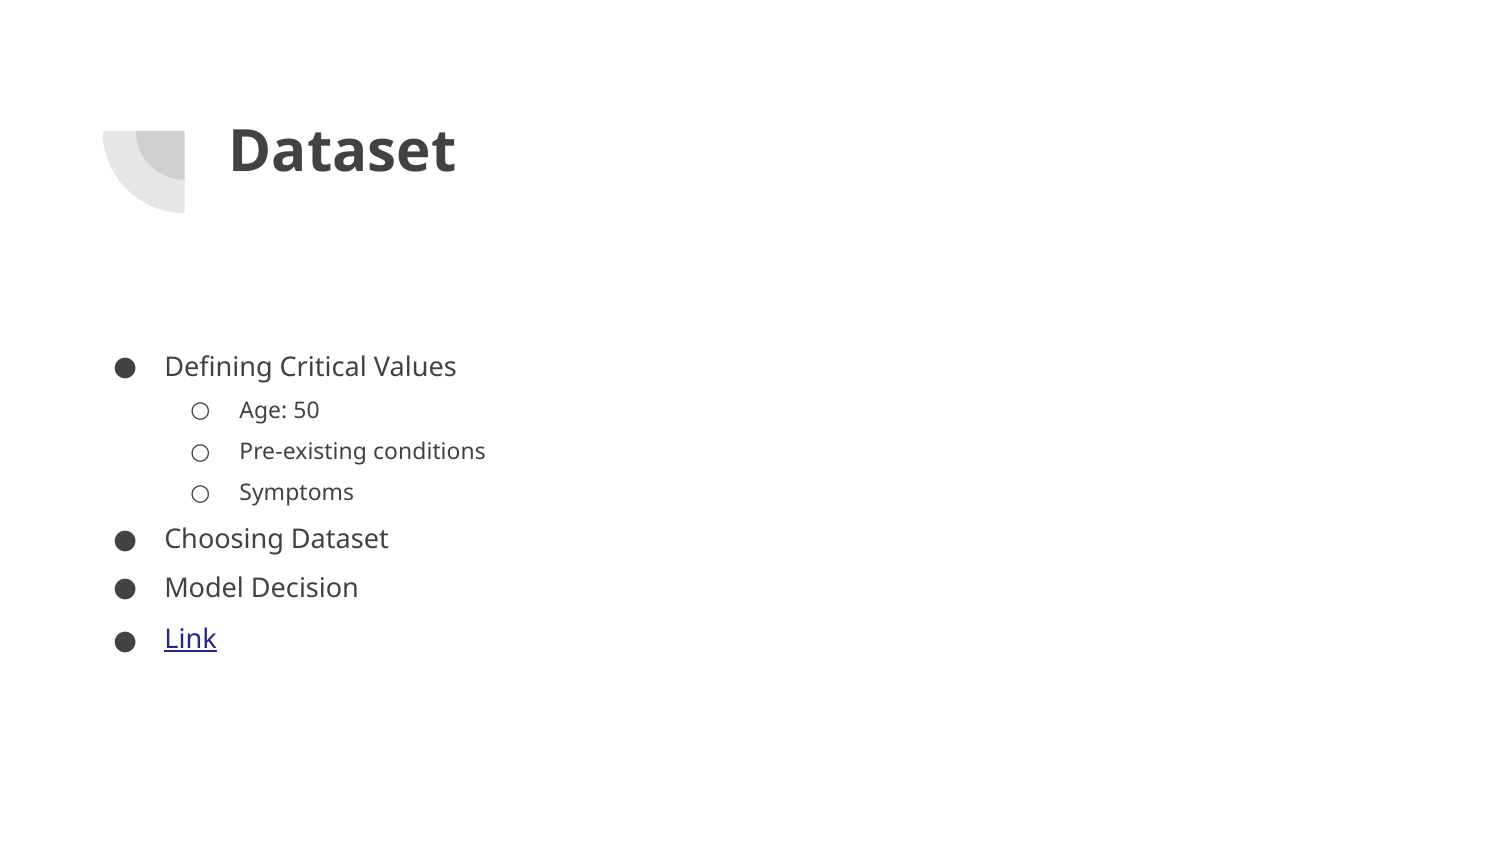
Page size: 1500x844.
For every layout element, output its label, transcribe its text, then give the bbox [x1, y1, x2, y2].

title Dataset [213, 98, 1368, 263]
list Defining Critical Values Age: 50 Pre-existing conditions Symptoms Choosing Dataset Model Decision Link [74, 318, 1368, 744]
